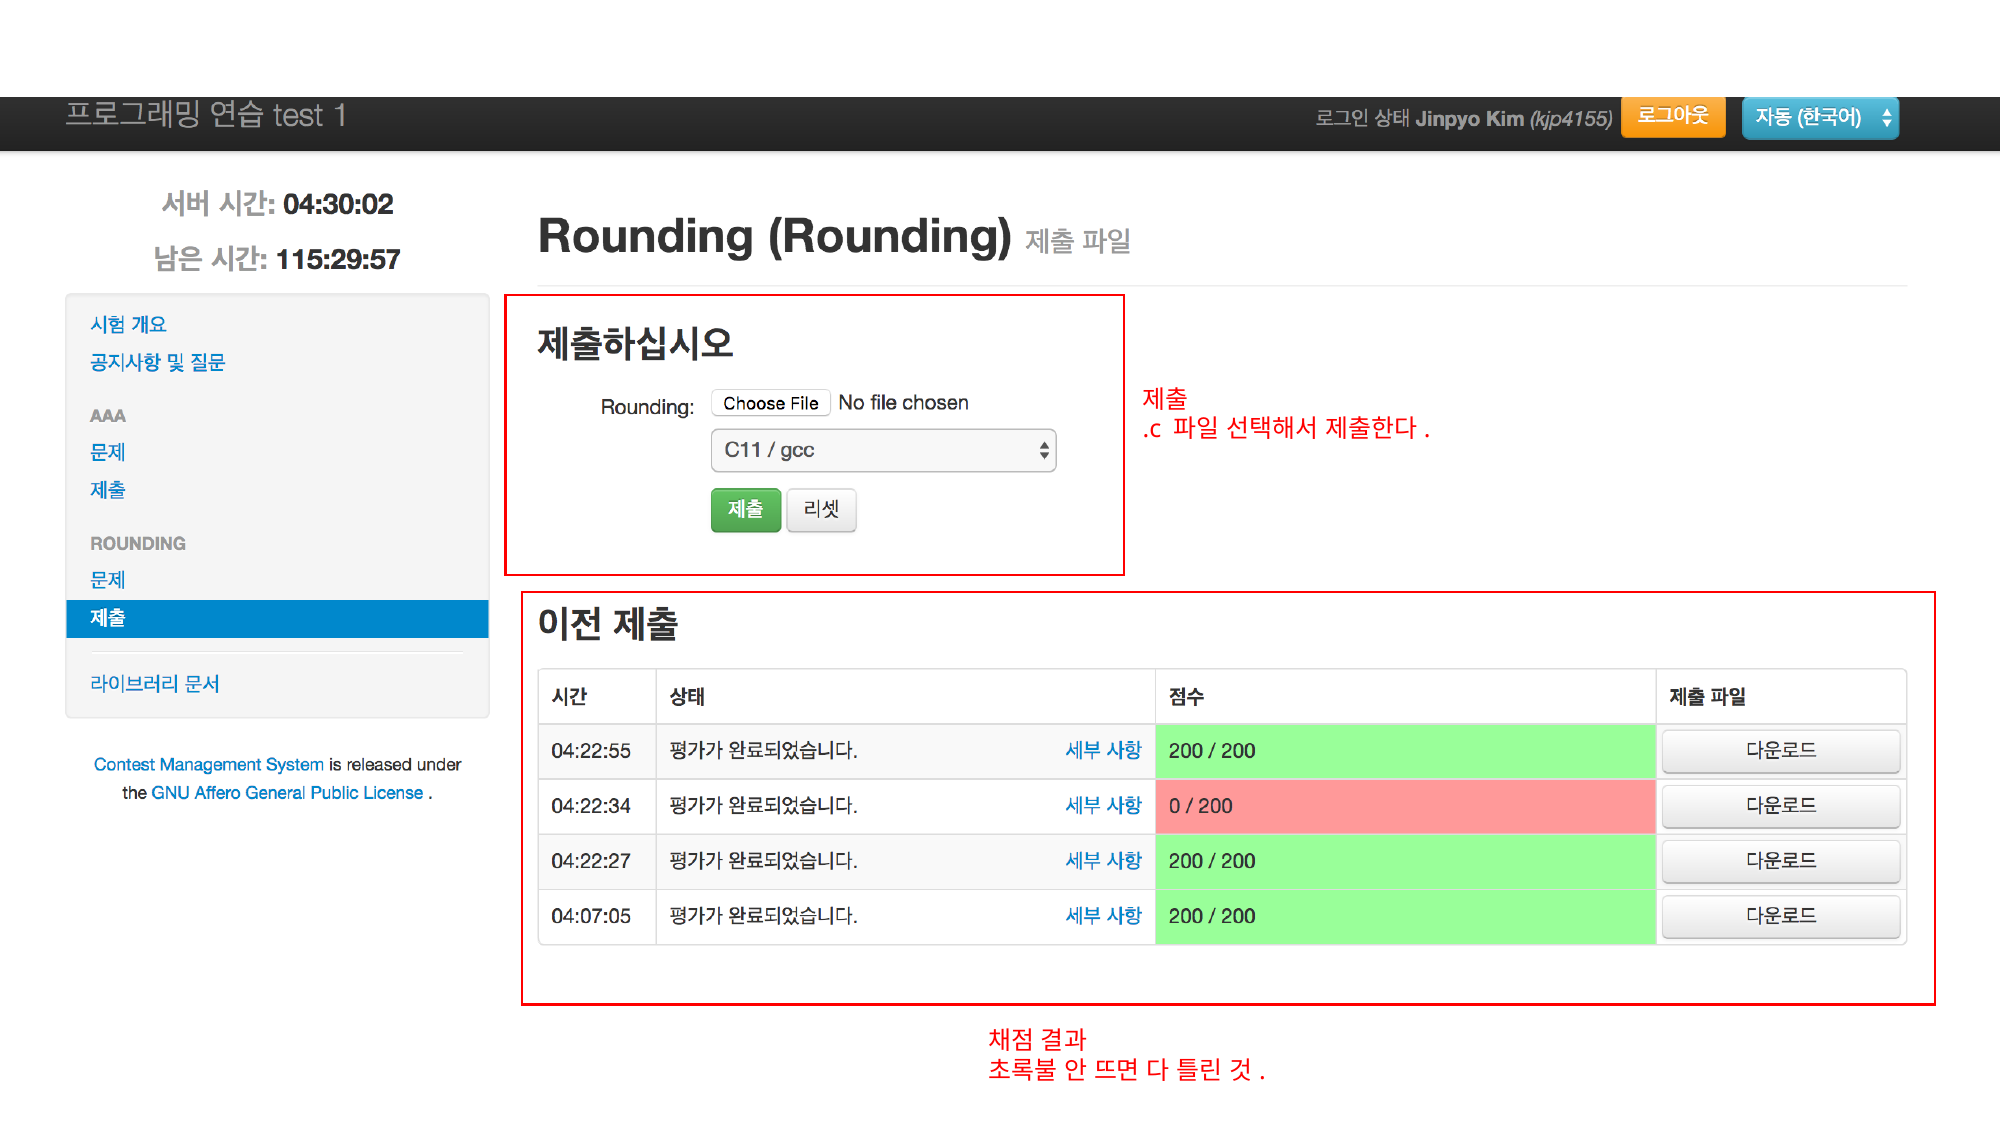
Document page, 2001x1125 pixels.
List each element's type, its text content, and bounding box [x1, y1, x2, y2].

text_box 채점 결과 초록불 안 뜨면 다 틀린 것. [973, 1028, 1366, 1093]
picture [0, 97, 2000, 1028]
